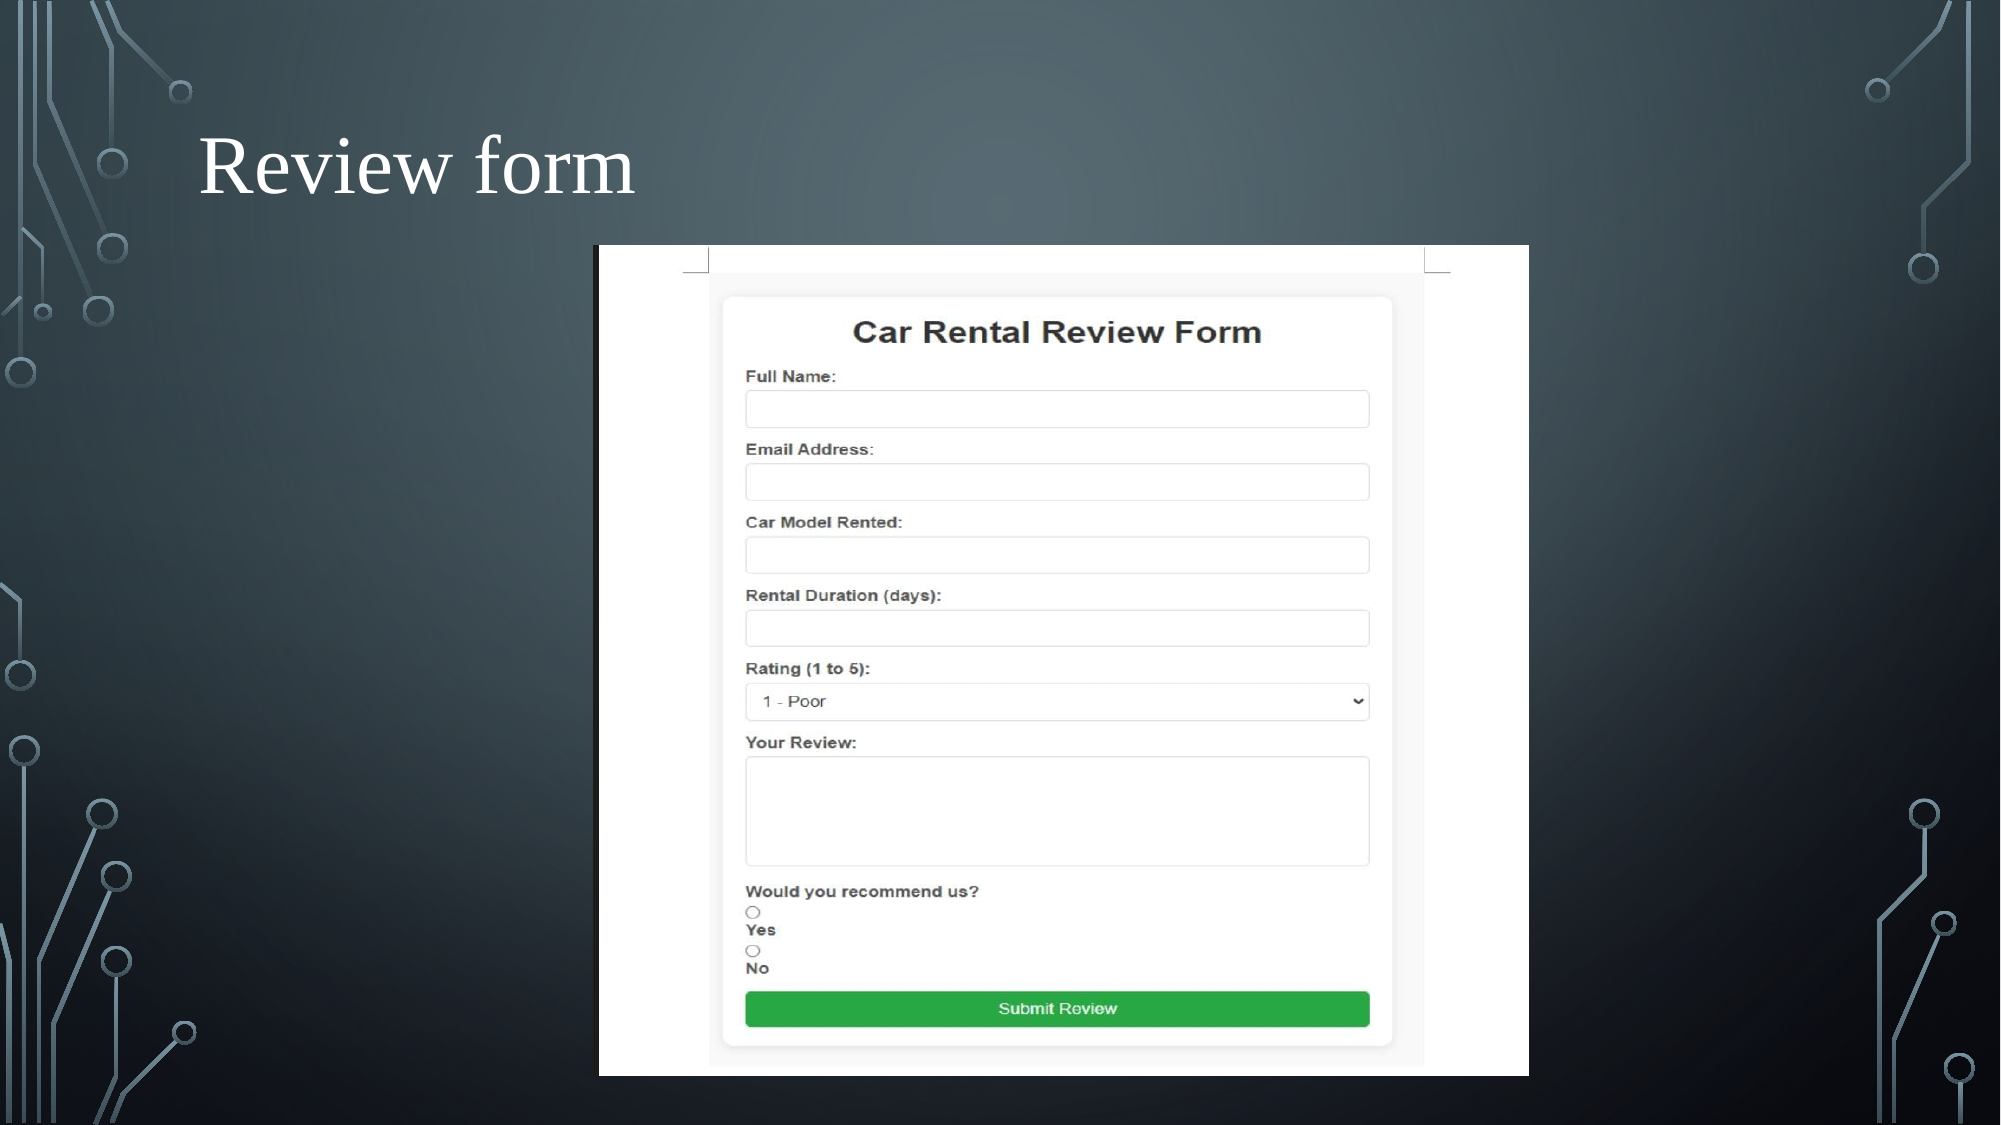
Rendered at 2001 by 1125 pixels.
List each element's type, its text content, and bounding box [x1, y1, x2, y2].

text_box Review form [184, 102, 1186, 218]
picture [593, 245, 1529, 1076]
